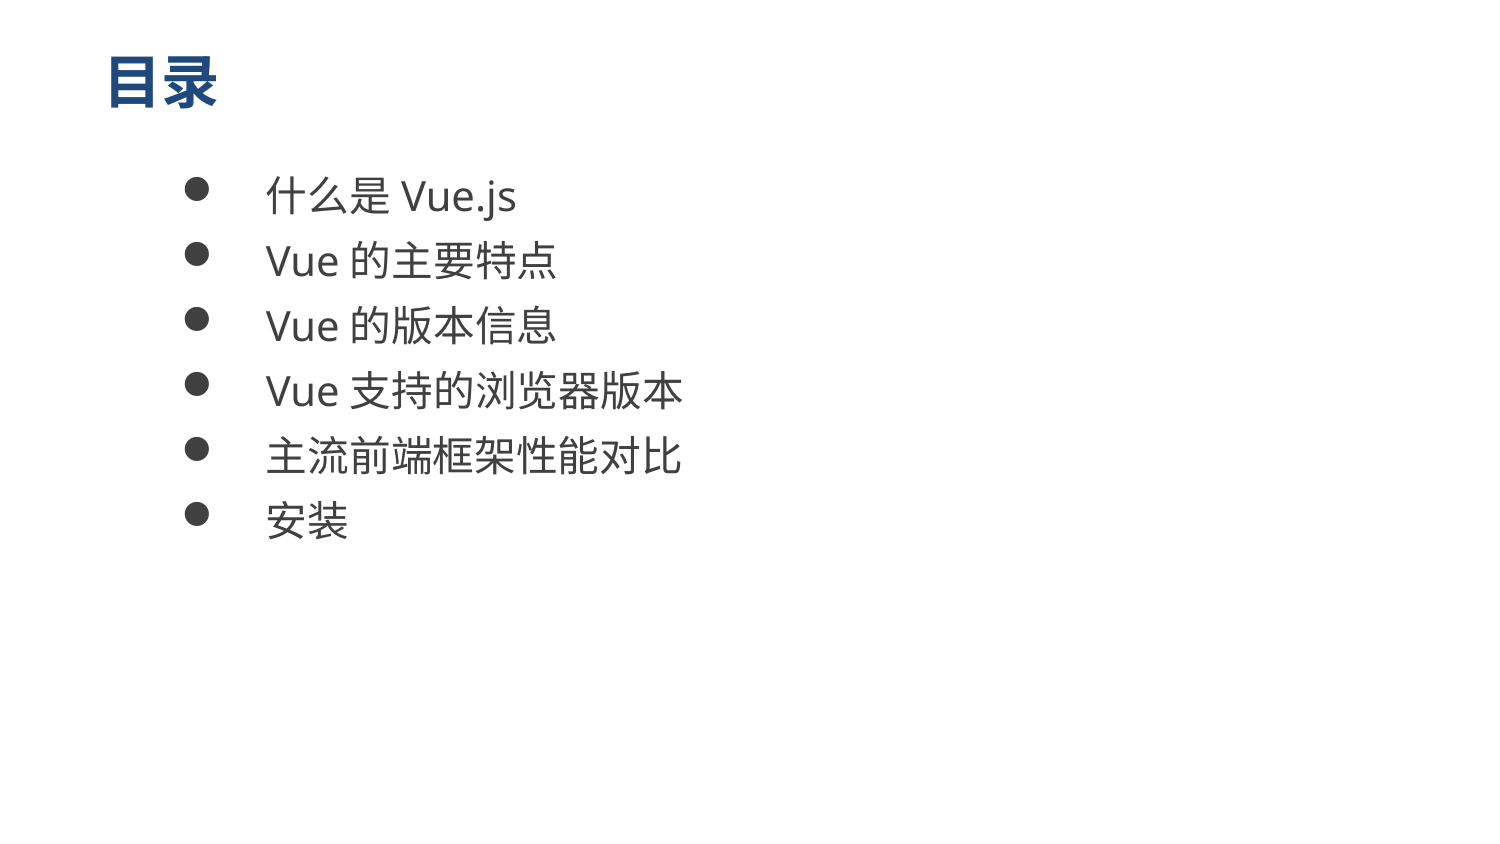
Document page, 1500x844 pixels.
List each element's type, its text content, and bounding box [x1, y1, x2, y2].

text_box 目录 [88, 38, 1278, 123]
text_box 什么是Vue.js Vue的主要特点 Vue的版本信息 Vue支持的浏览器版本 主流前端框架性能对比 安装 [166, 165, 1095, 612]
